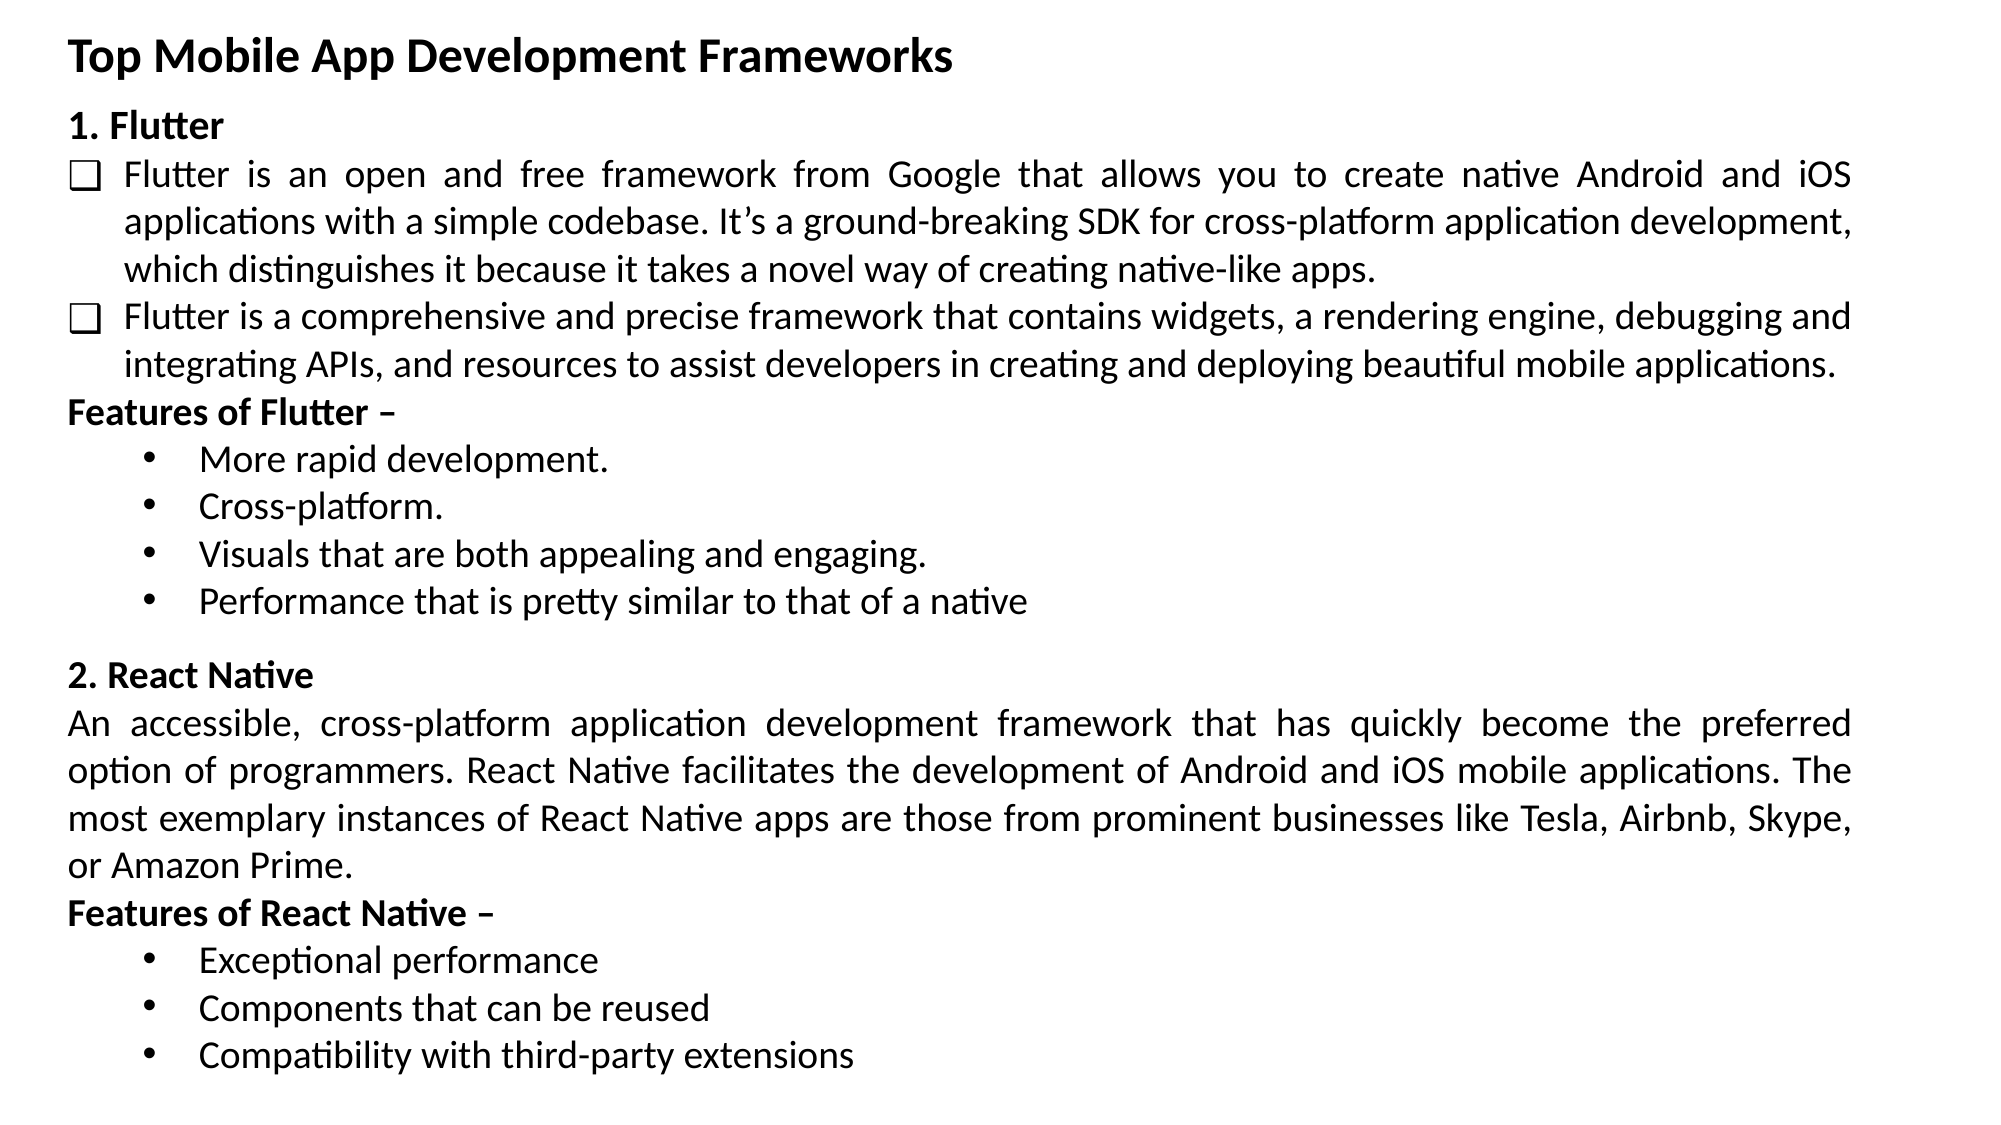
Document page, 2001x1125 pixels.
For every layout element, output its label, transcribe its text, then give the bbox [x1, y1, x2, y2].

text_box Top Mobile App Development Frameworks [52, 14, 1511, 90]
text_box 1. Flutter Flutter is an open and free framework from Google that allows you to create native Android and iOS applications with a simple codebase. It’s a ground-breaking SDK for cross-platform application development, which distinguishes it because it takes a novel way of creating native-like apps. Flutter is a comprehensive and precise framework that contains widgets, a rendering engine, debugging and integrating APIs, and resources to assist developers in creating and deploying beautiful mobile applications. Features of Flutter – More rapid development. Cross-platform. Visuals that are both appealing and engaging. Performance that is pretty similar to that of a native 2. React Native An accessible, cross-platform application development framework that has quickly become the preferred option of programmers. React Native facilitates the development of Android and iOS mobile applications. The most exemplary instances of React Native apps are those from prominent businesses like Tesla, Airbnb, Skype, or Amazon Prime. Features of React Native – Exceptional performance Components that can be reused Compatibility with third-party extensions [52, 90, 1870, 1125]
